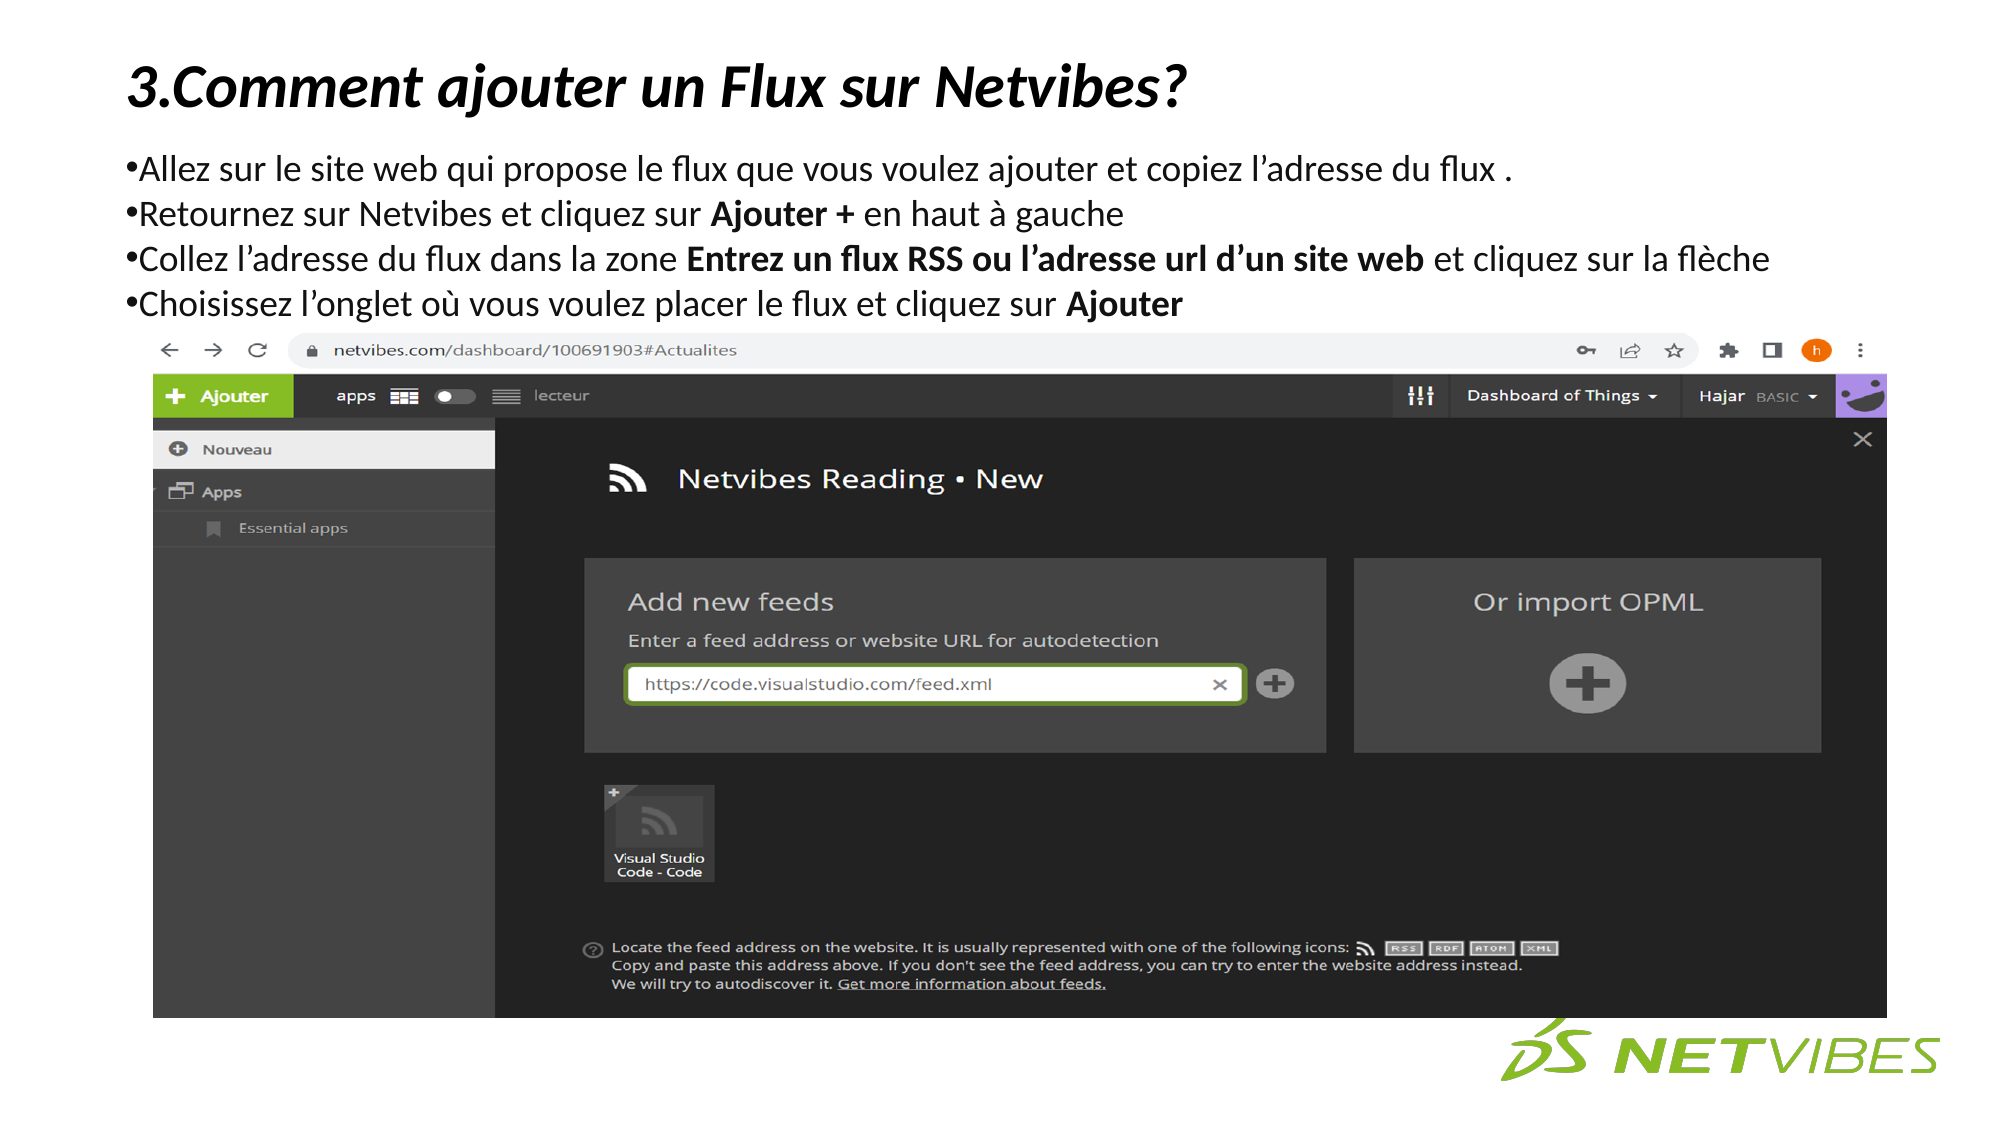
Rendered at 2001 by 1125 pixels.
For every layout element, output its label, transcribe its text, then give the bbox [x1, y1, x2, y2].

picture [153, 333, 1940, 1081]
text_box Allez sur le site web qui propose le flux que vous voulez ajouter et copiez l’adresse du flux . Retournez sur Netvibes et cliquez sur Ajouter + en haut à gauche Collez l’adresse du flux dans la zone Entrez un flux RSS ou l’adresse url d’un site web et cliquez sur la flèche Choisissez l’onglet où vous voulez placer le flux et cliquez sur Ajouter [110, 136, 1929, 332]
text_box 3.Comment ajouter un Flux sur Netvibes? [110, 37, 1616, 128]
